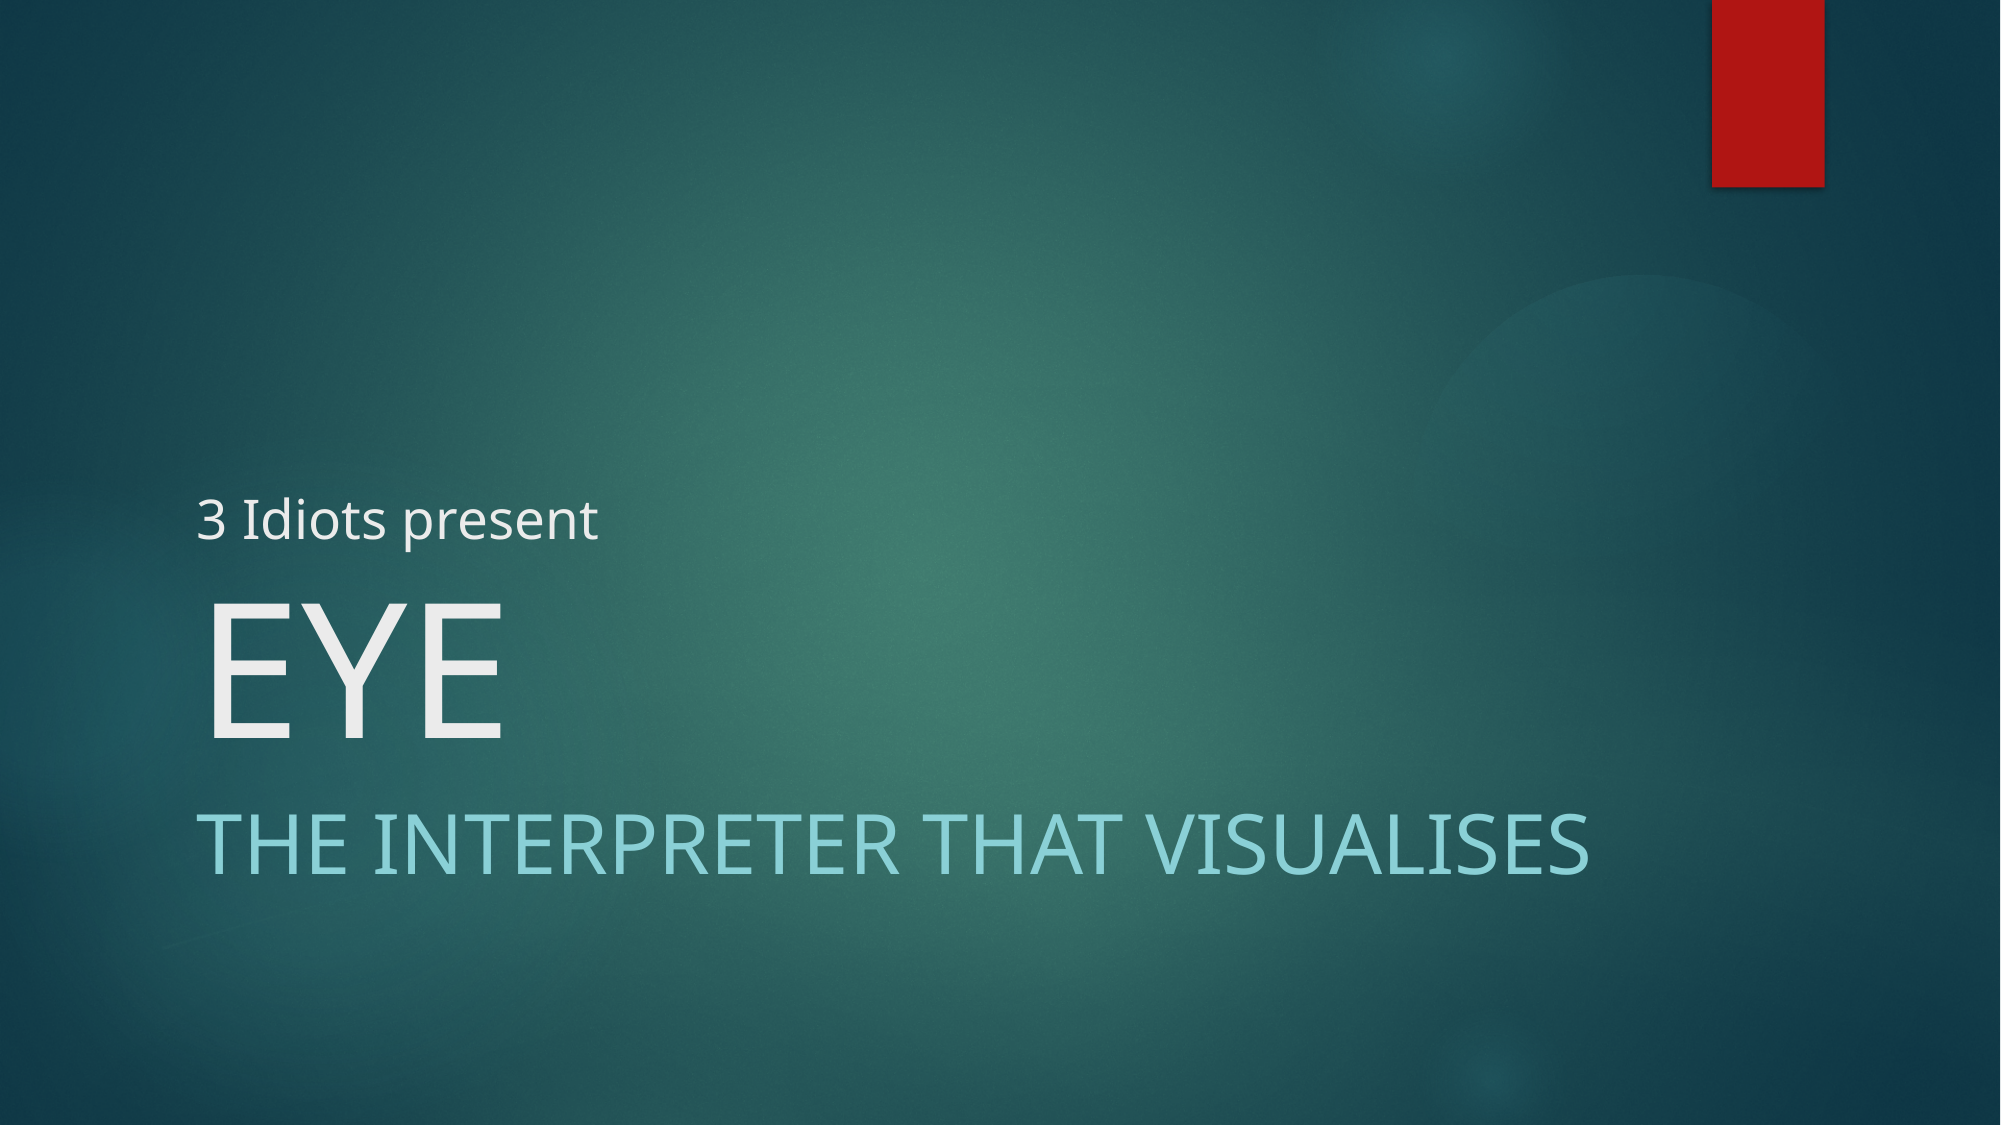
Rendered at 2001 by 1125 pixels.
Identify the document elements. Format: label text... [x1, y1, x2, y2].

subtitle The interpreter that visualises [188, 783, 1638, 926]
title 3 Idiots present EYE [188, 236, 1638, 783]
picture [0, 0, 2001, 1125]
